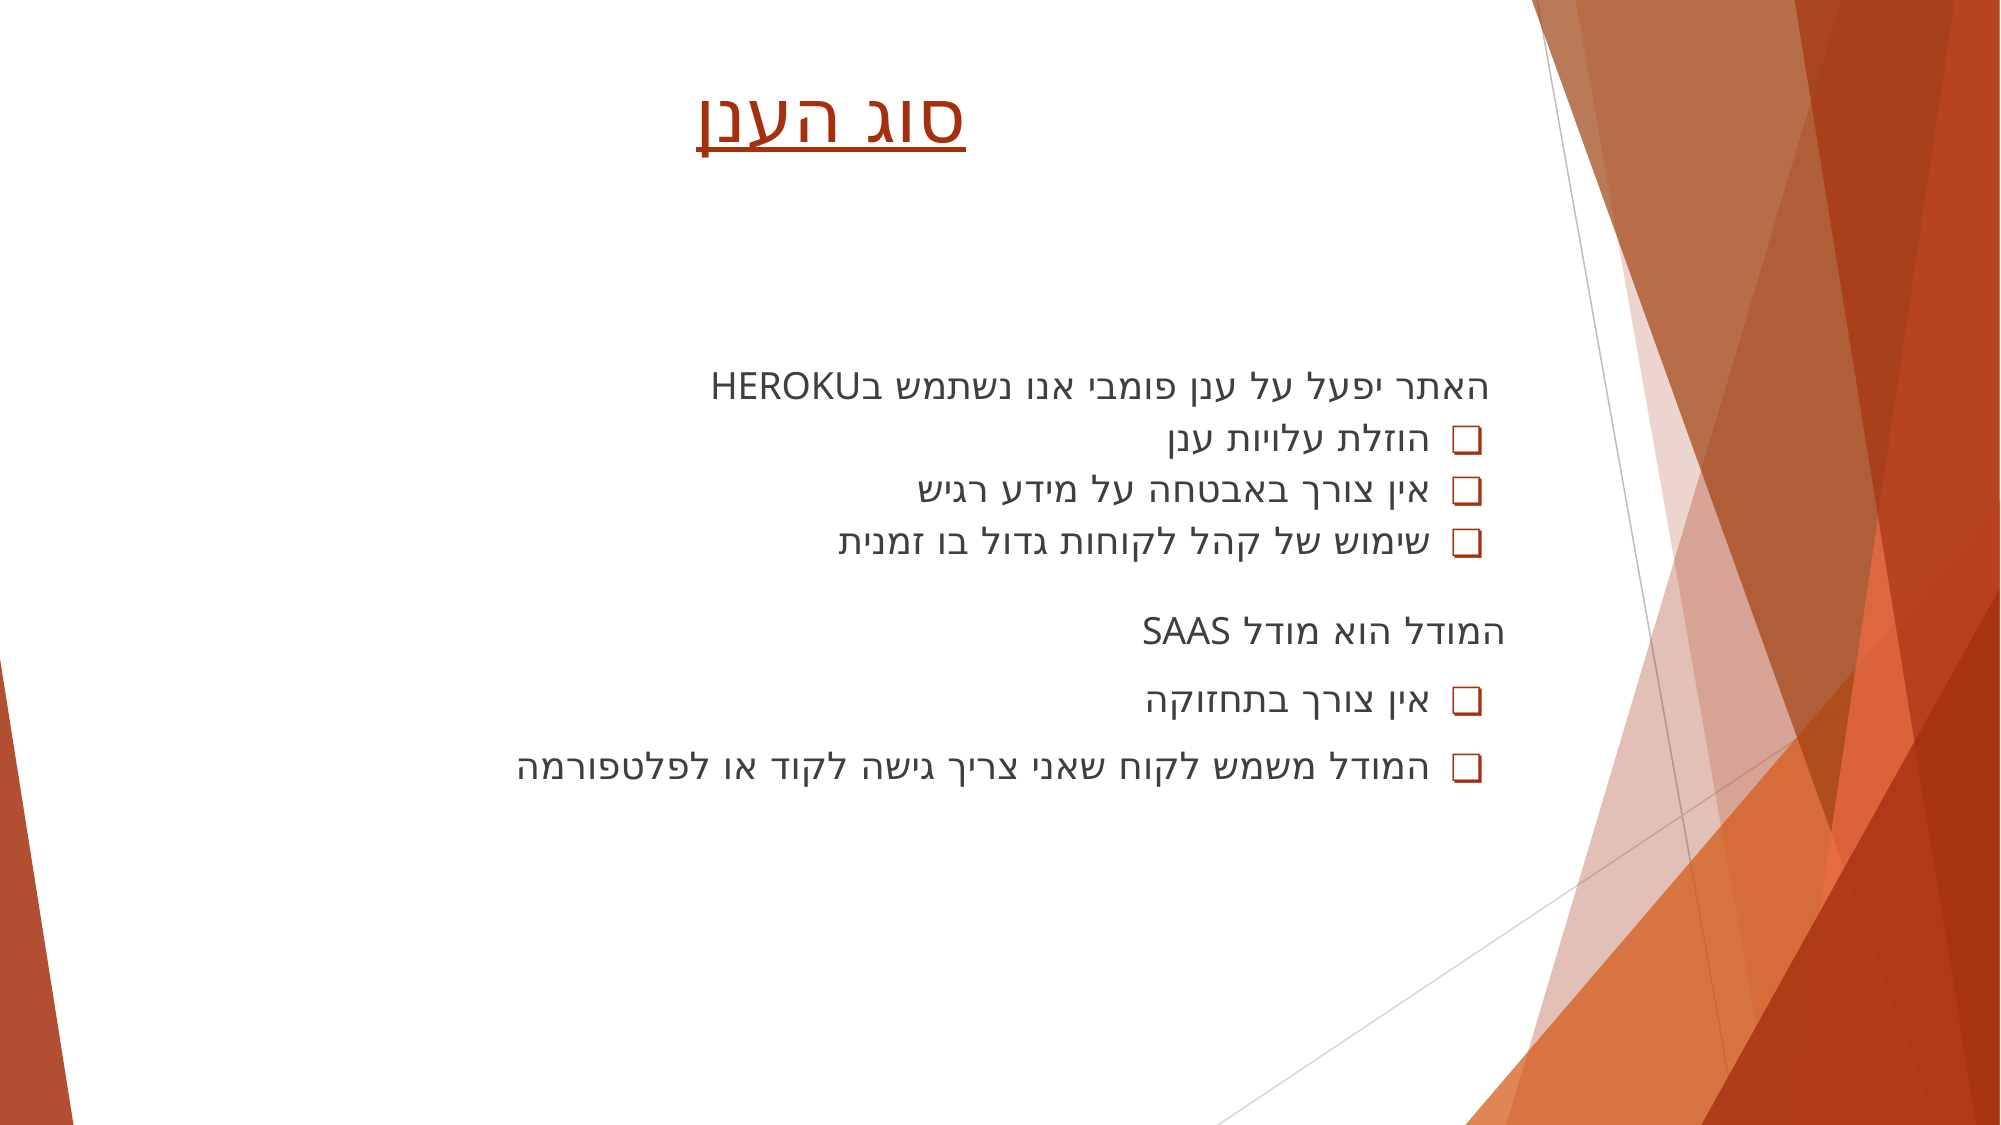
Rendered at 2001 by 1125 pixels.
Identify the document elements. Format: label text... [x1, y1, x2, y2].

title סוג הענן [680, 60, 999, 258]
list האתר יפעל על ענן פומבי אנו נשתמש בHEROKU הוזלת עלויות ענן אין צורך באבטחה על מידע רגיש שימוש של קהל לקוחות גדול בו זמנית המודל הוא מודל SAAS אין צורך בתחזוקה המודל משמש לקוח שאני צריך גישה לקוד או לפלטפורמה [111, 354, 1522, 992]
